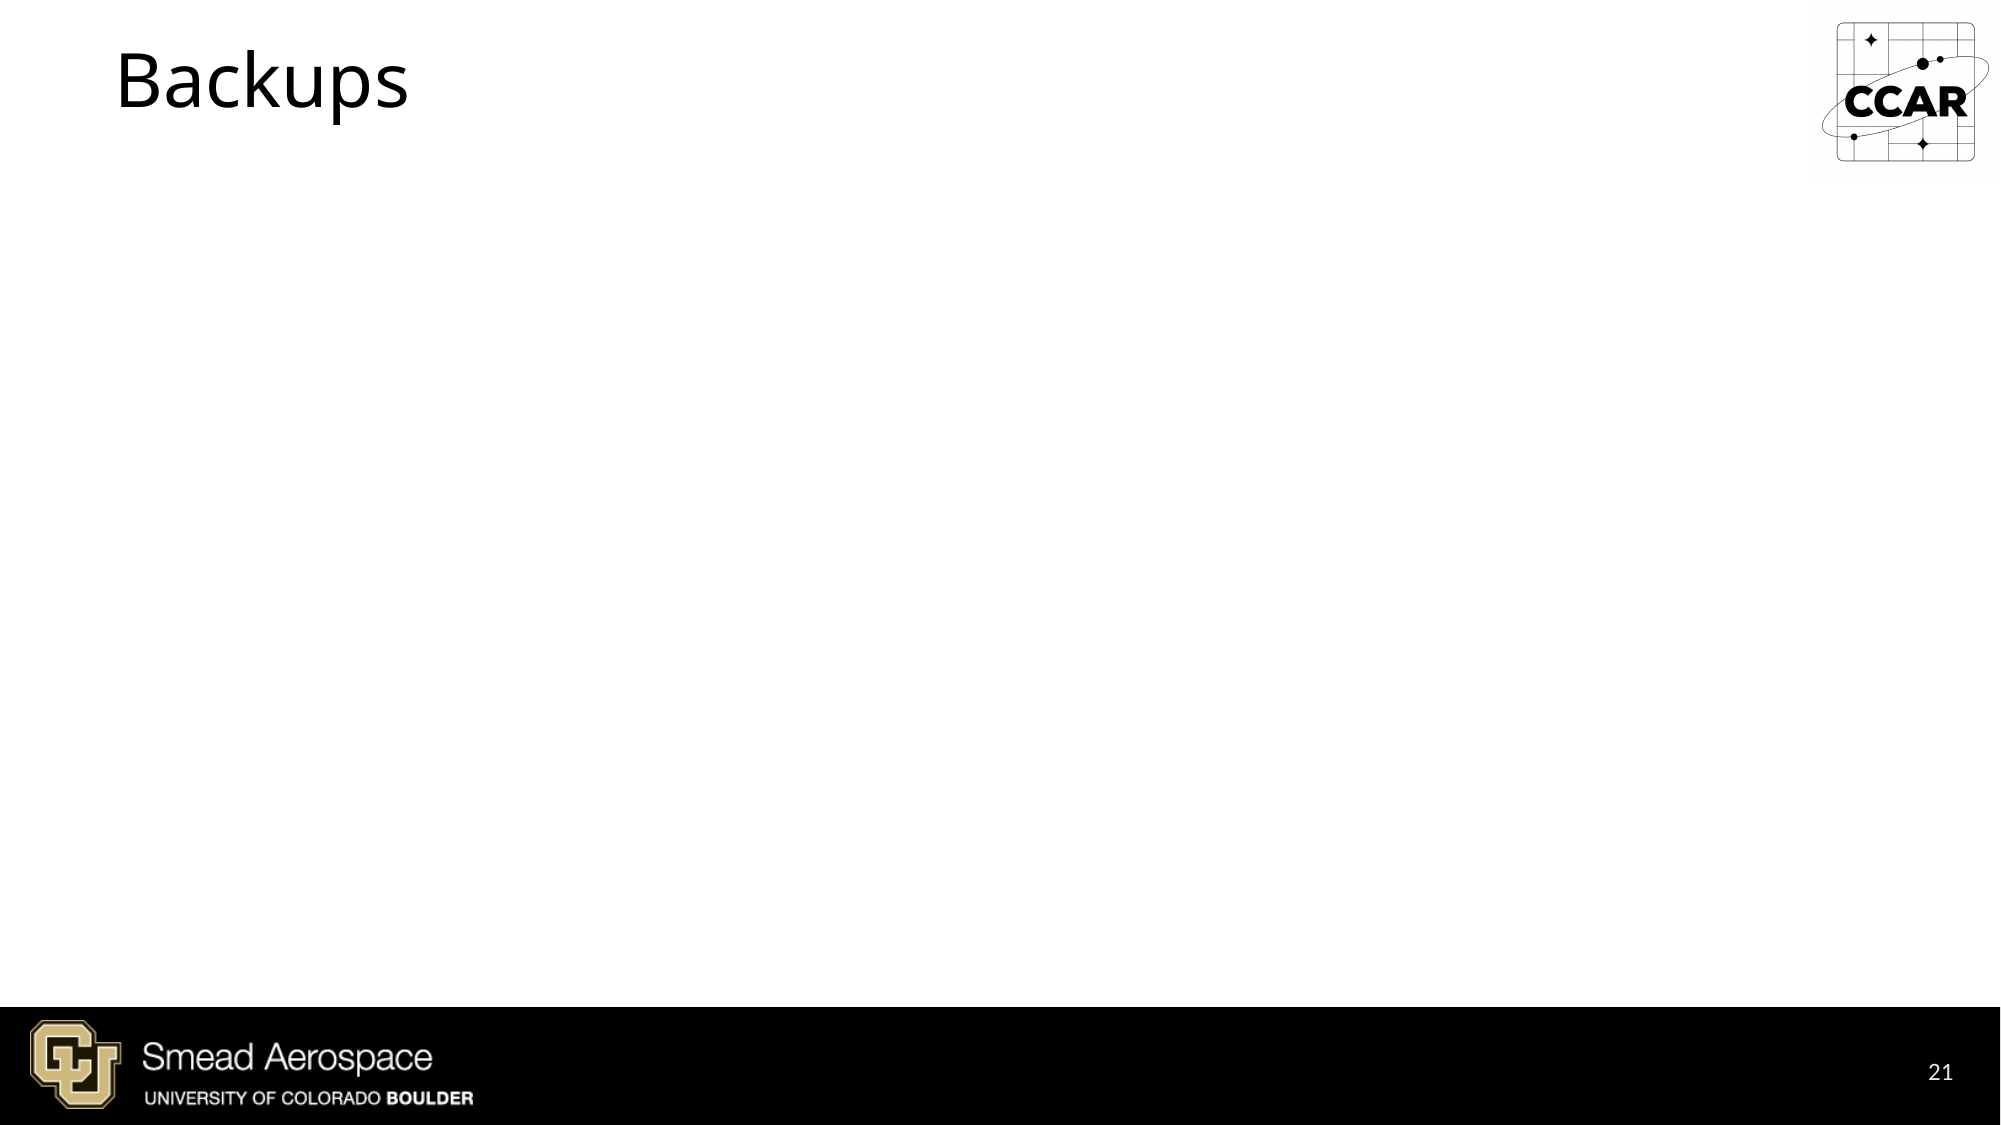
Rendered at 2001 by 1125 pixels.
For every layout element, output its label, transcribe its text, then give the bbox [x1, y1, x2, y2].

picture [30, 1020, 473, 1109]
title Backups [99, 24, 1838, 143]
picture [1809, 0, 2000, 185]
